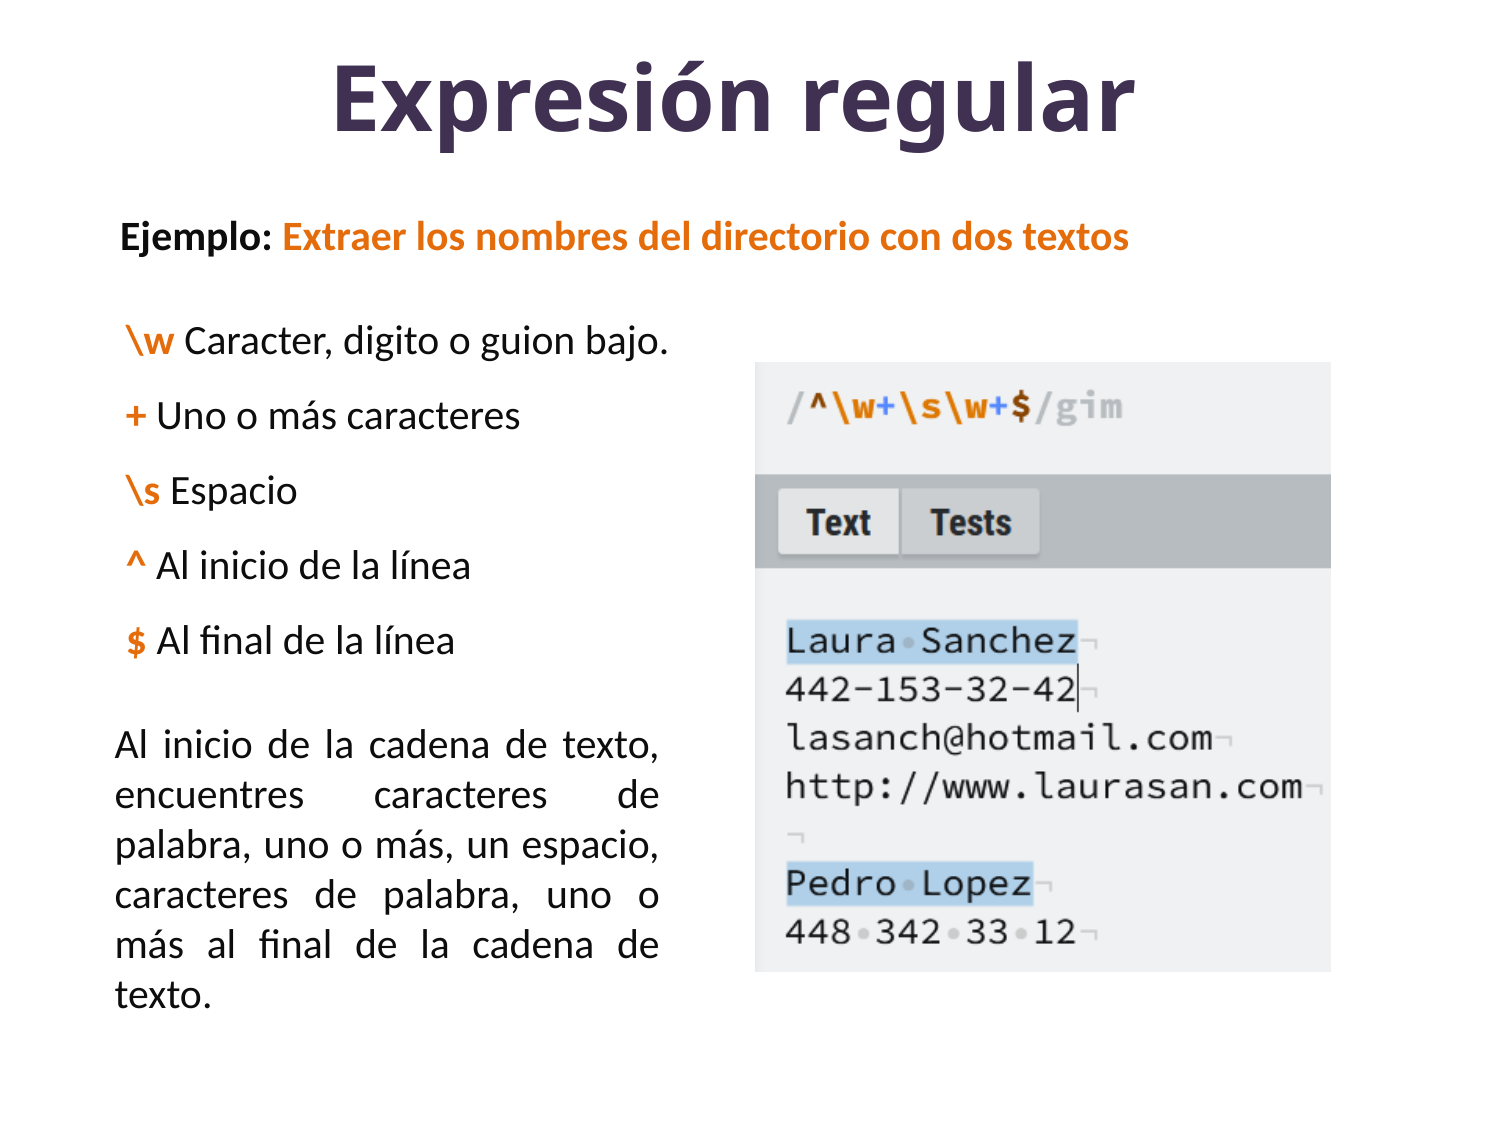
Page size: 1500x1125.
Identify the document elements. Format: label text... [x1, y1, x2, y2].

picture [754, 361, 1331, 972]
title Expresión regular [47, 0, 1420, 189]
text_box Al inicio de la cadena de texto, encuentres caracteres de palabra, uno o más, un espacio, caracteres de palabra, uno o más al final de la cadena de texto. [99, 709, 675, 1025]
text_box \w Caracter, digito o guion bajo. + Uno o más caracteres \s Espacio ^ Al inicio de la línea $ Al final de la línea [111, 280, 702, 671]
text_box Ejemplo: Extraer los nombres del directorio con dos textos [105, 176, 1405, 267]
